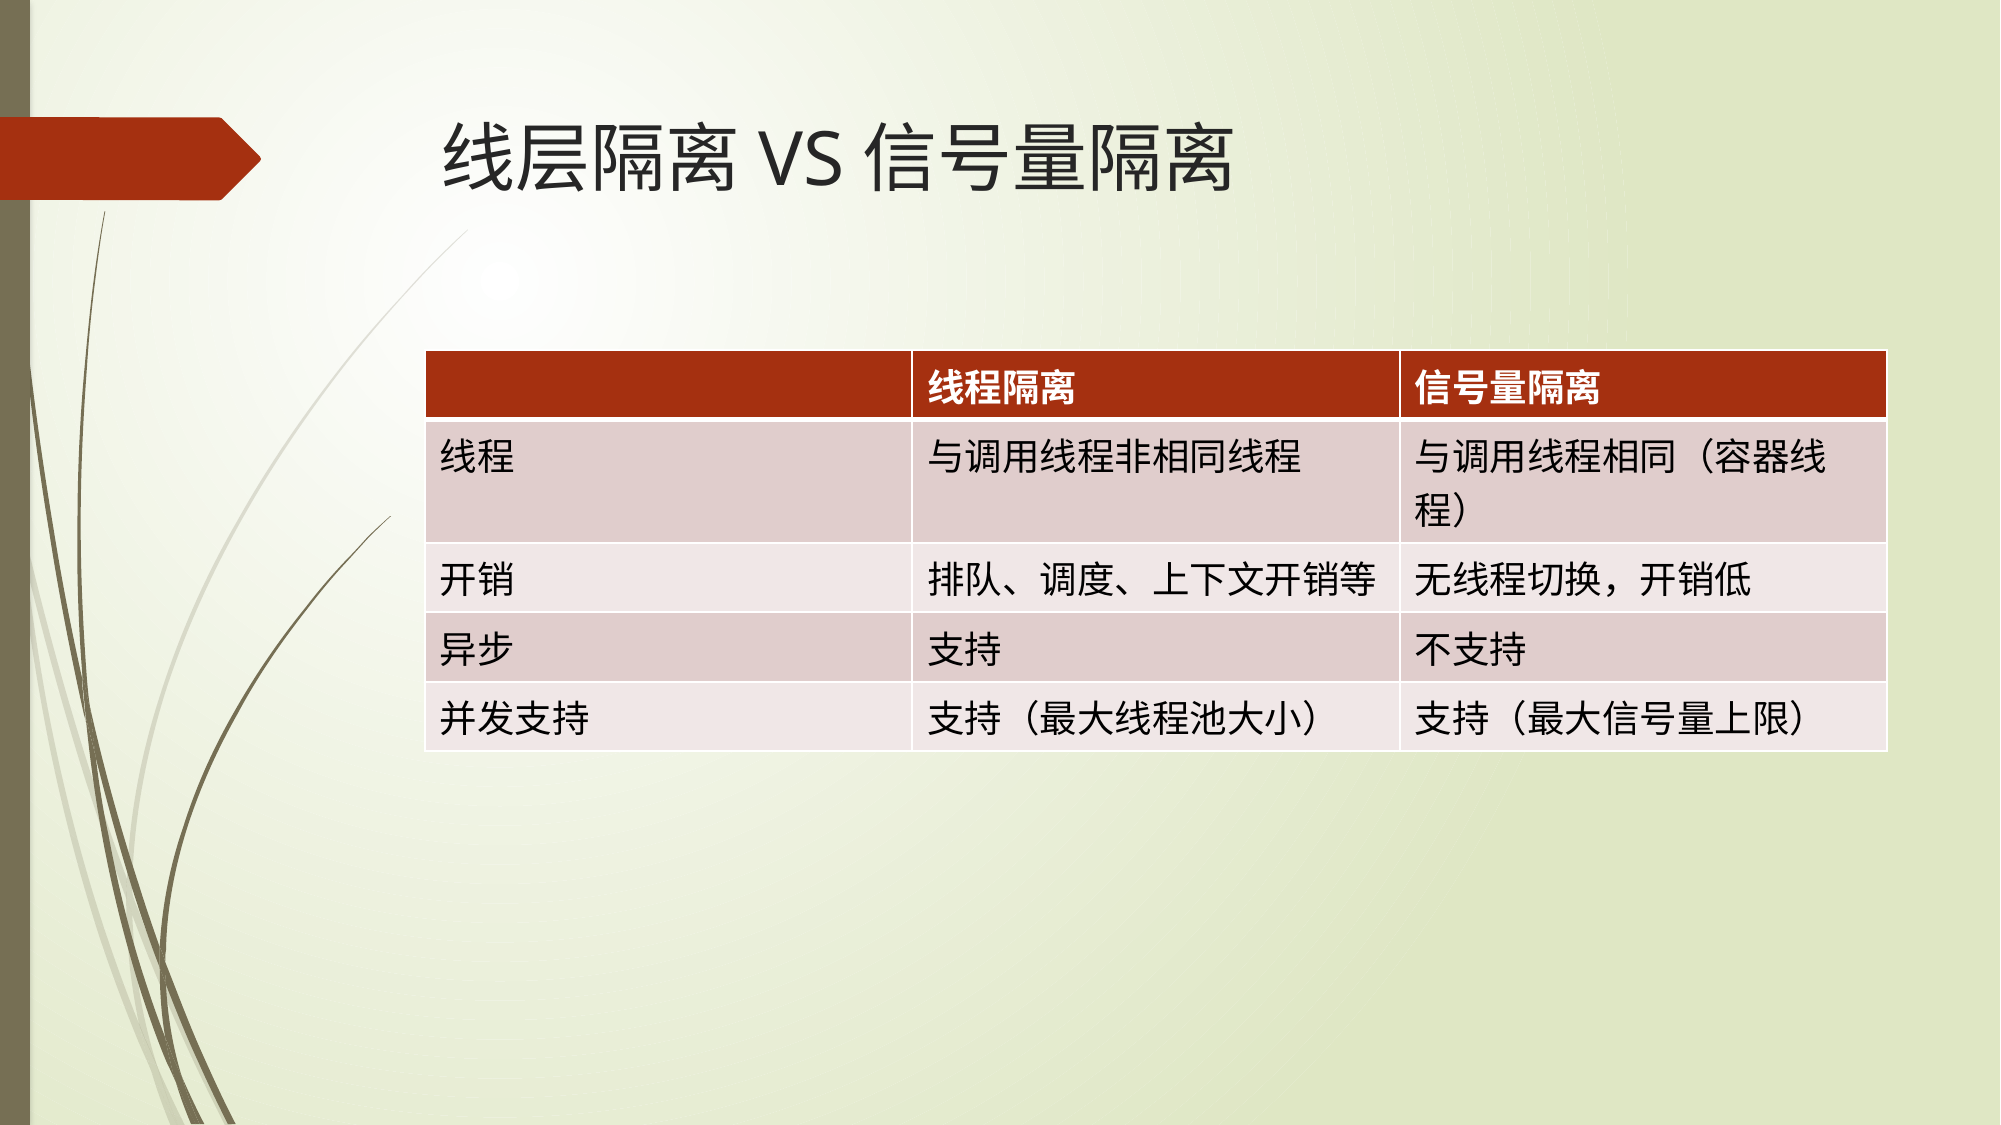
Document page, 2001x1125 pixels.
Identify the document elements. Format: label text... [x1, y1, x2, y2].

table_cell 支持 [913, 613, 1399, 681]
table_cell 开销 [426, 544, 911, 611]
table_header 信号量隔离 [1401, 351, 1886, 417]
table_cell 与调用线程非相同线程 [913, 422, 1399, 542]
table_cell 不支持 [1401, 613, 1886, 681]
table_cell 线程 [426, 422, 911, 542]
table_cell 无线程切换，开销低 [1401, 544, 1886, 611]
table_header [426, 351, 911, 417]
table_header 线程隔离 [913, 351, 1399, 417]
table_cell 支持（最大线程池大小） [913, 683, 1399, 750]
table_cell 排队、调度、上下文开销等 [913, 544, 1399, 611]
title 线层隔离VS信号量隔离 [425, 102, 1888, 313]
table_cell 支持（最大信号量上限） [1401, 683, 1886, 750]
table_cell 异步 [426, 613, 911, 681]
table_cell 与调用线程相同（容器线程） [1401, 422, 1886, 542]
table_cell 并发支持 [426, 683, 911, 750]
